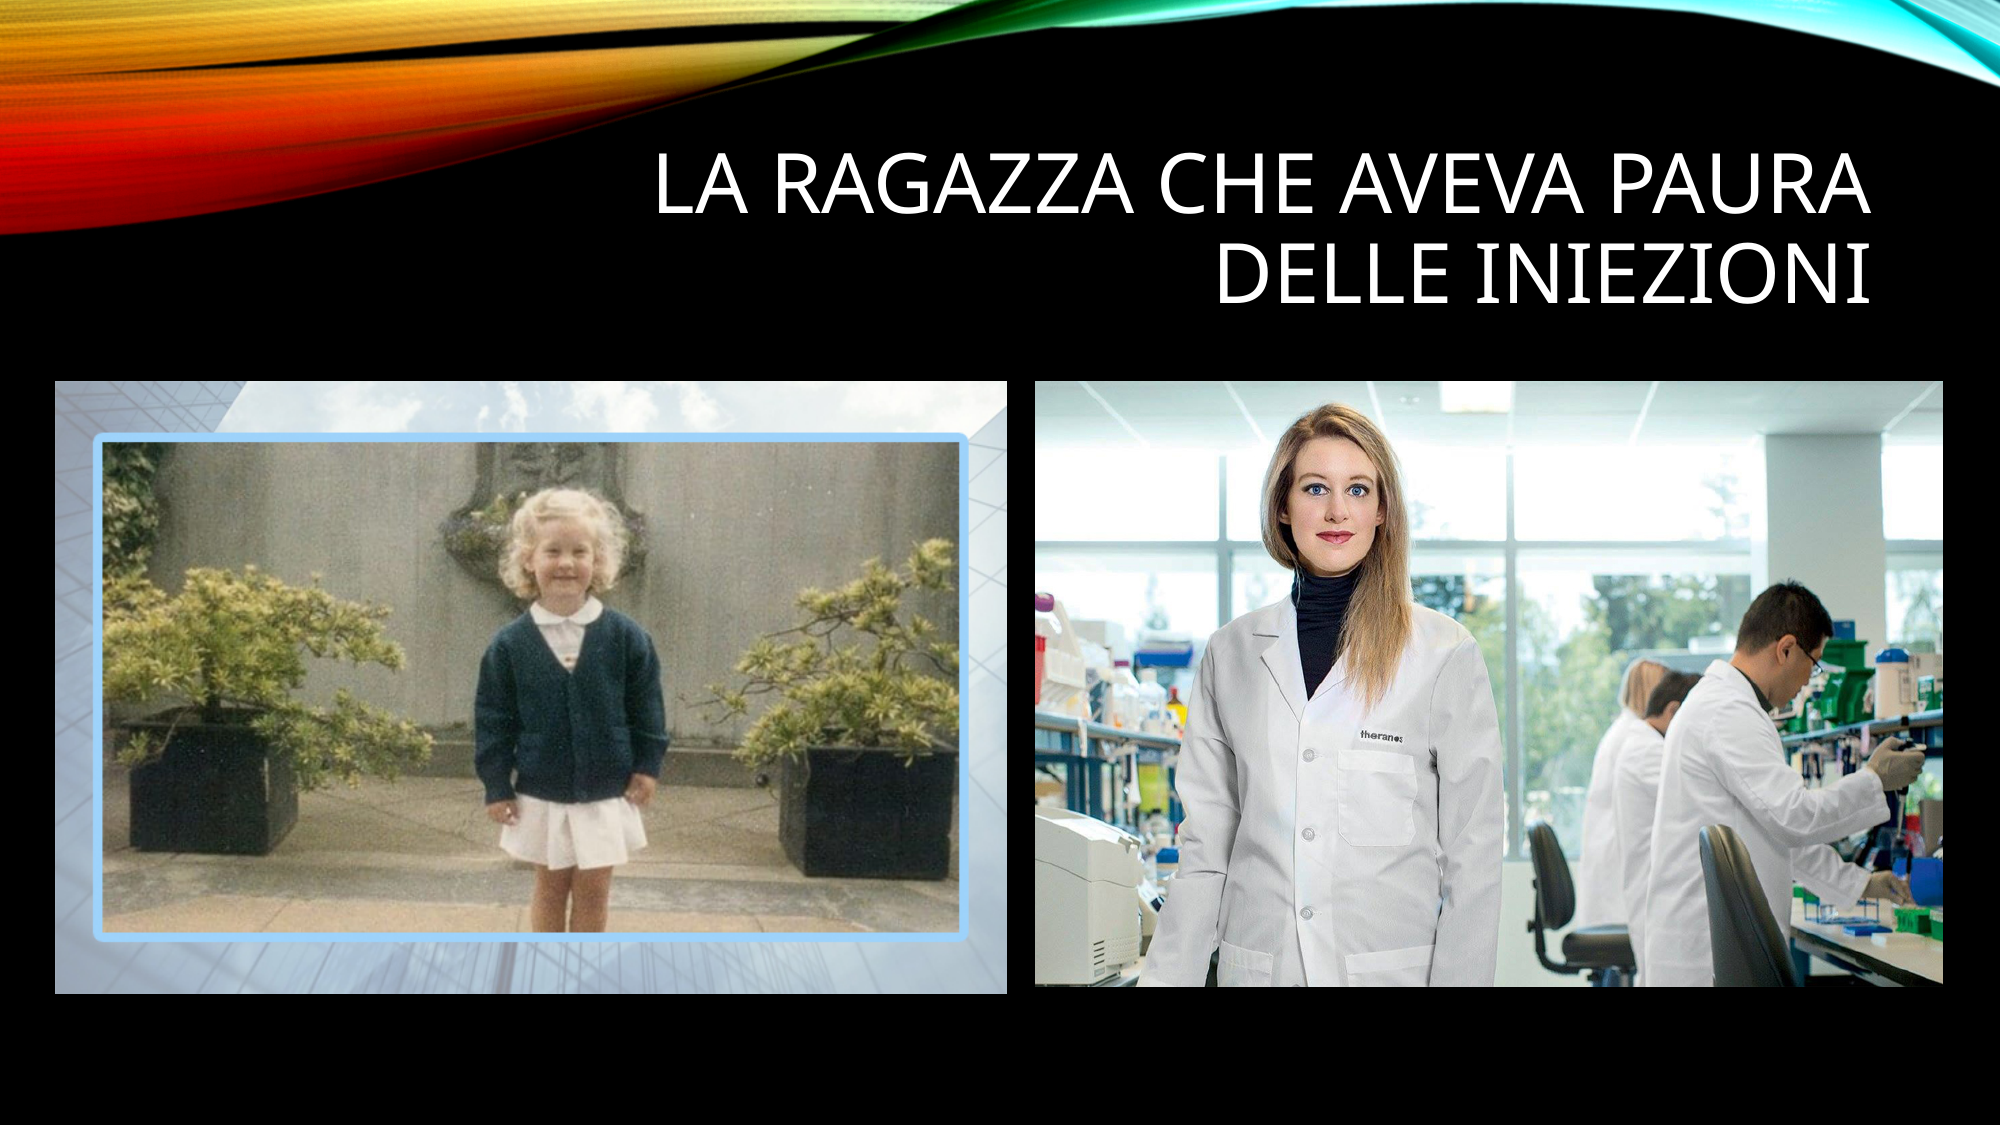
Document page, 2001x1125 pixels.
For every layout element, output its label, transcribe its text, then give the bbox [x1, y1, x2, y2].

picture [55, 381, 1007, 994]
title La ragazza che aveva paura delle iniezioni [474, 125, 1888, 338]
picture [0, 0, 2000, 237]
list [1035, 381, 1943, 987]
